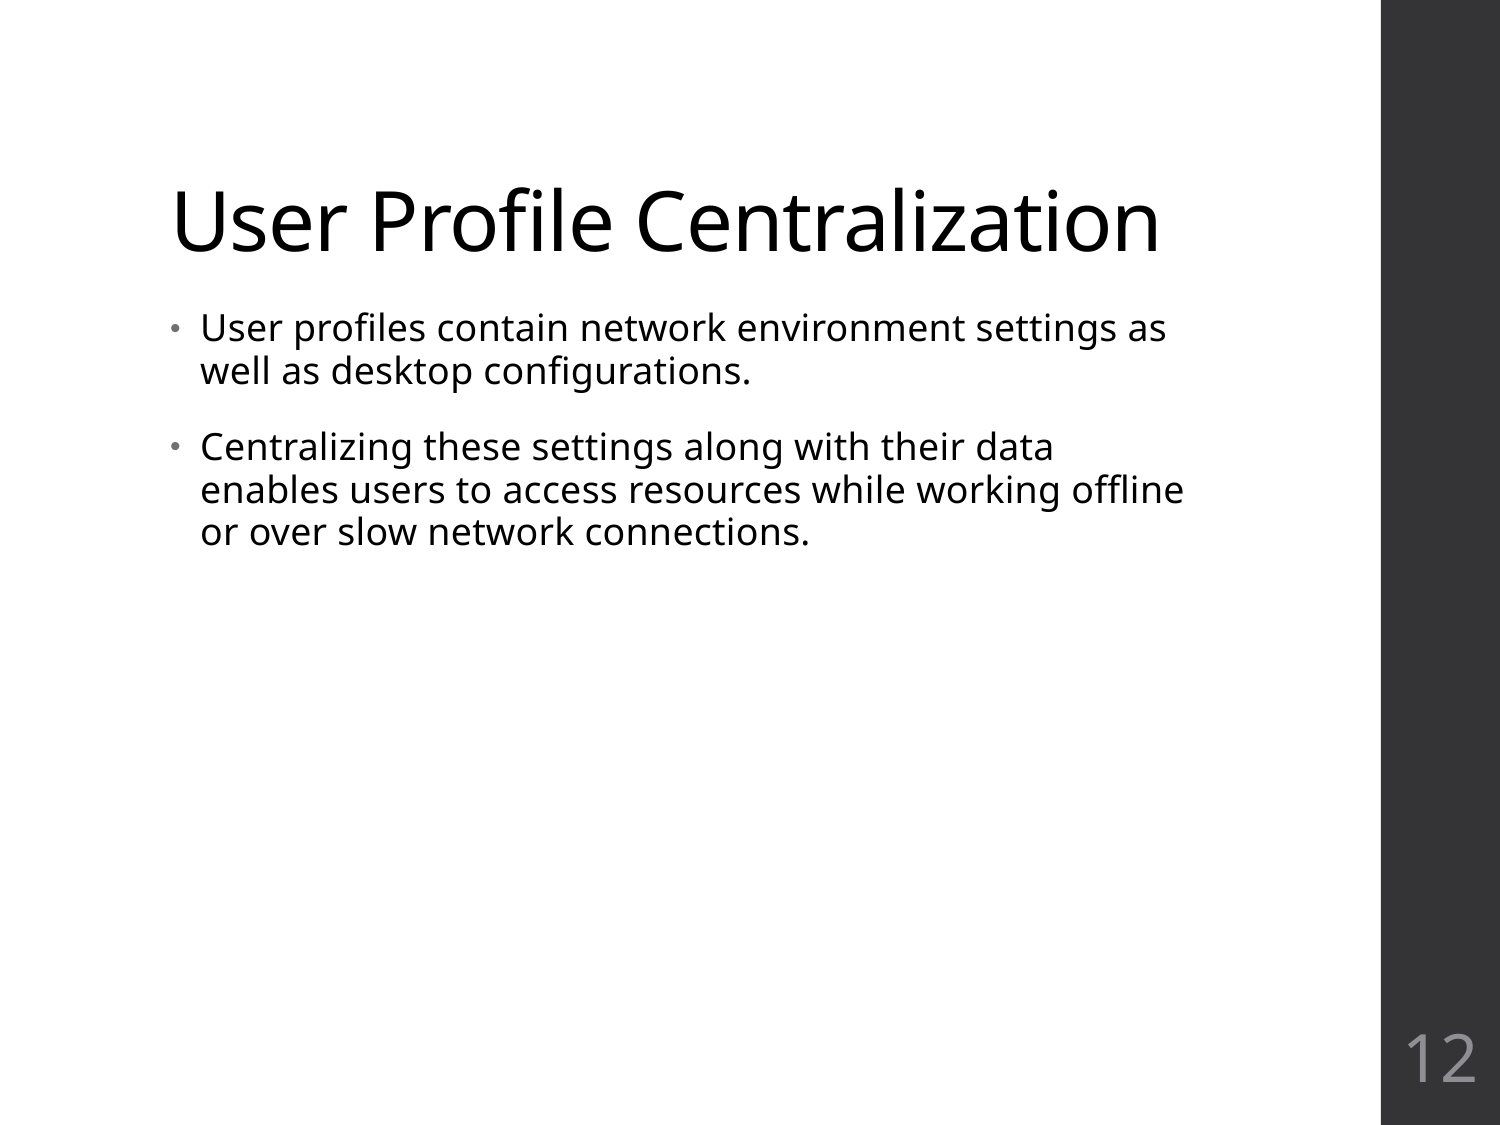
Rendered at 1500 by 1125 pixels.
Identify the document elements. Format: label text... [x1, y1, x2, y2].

slide_number 12 [1384, 1012, 1498, 1110]
list User profiles contain network environment settings as well as desktop configurations. Centralizing these settings along with their data enables users to access resources while working offline or over slow network connections. [155, 299, 1213, 1014]
title User Profile Centralization [155, 60, 1348, 278]
